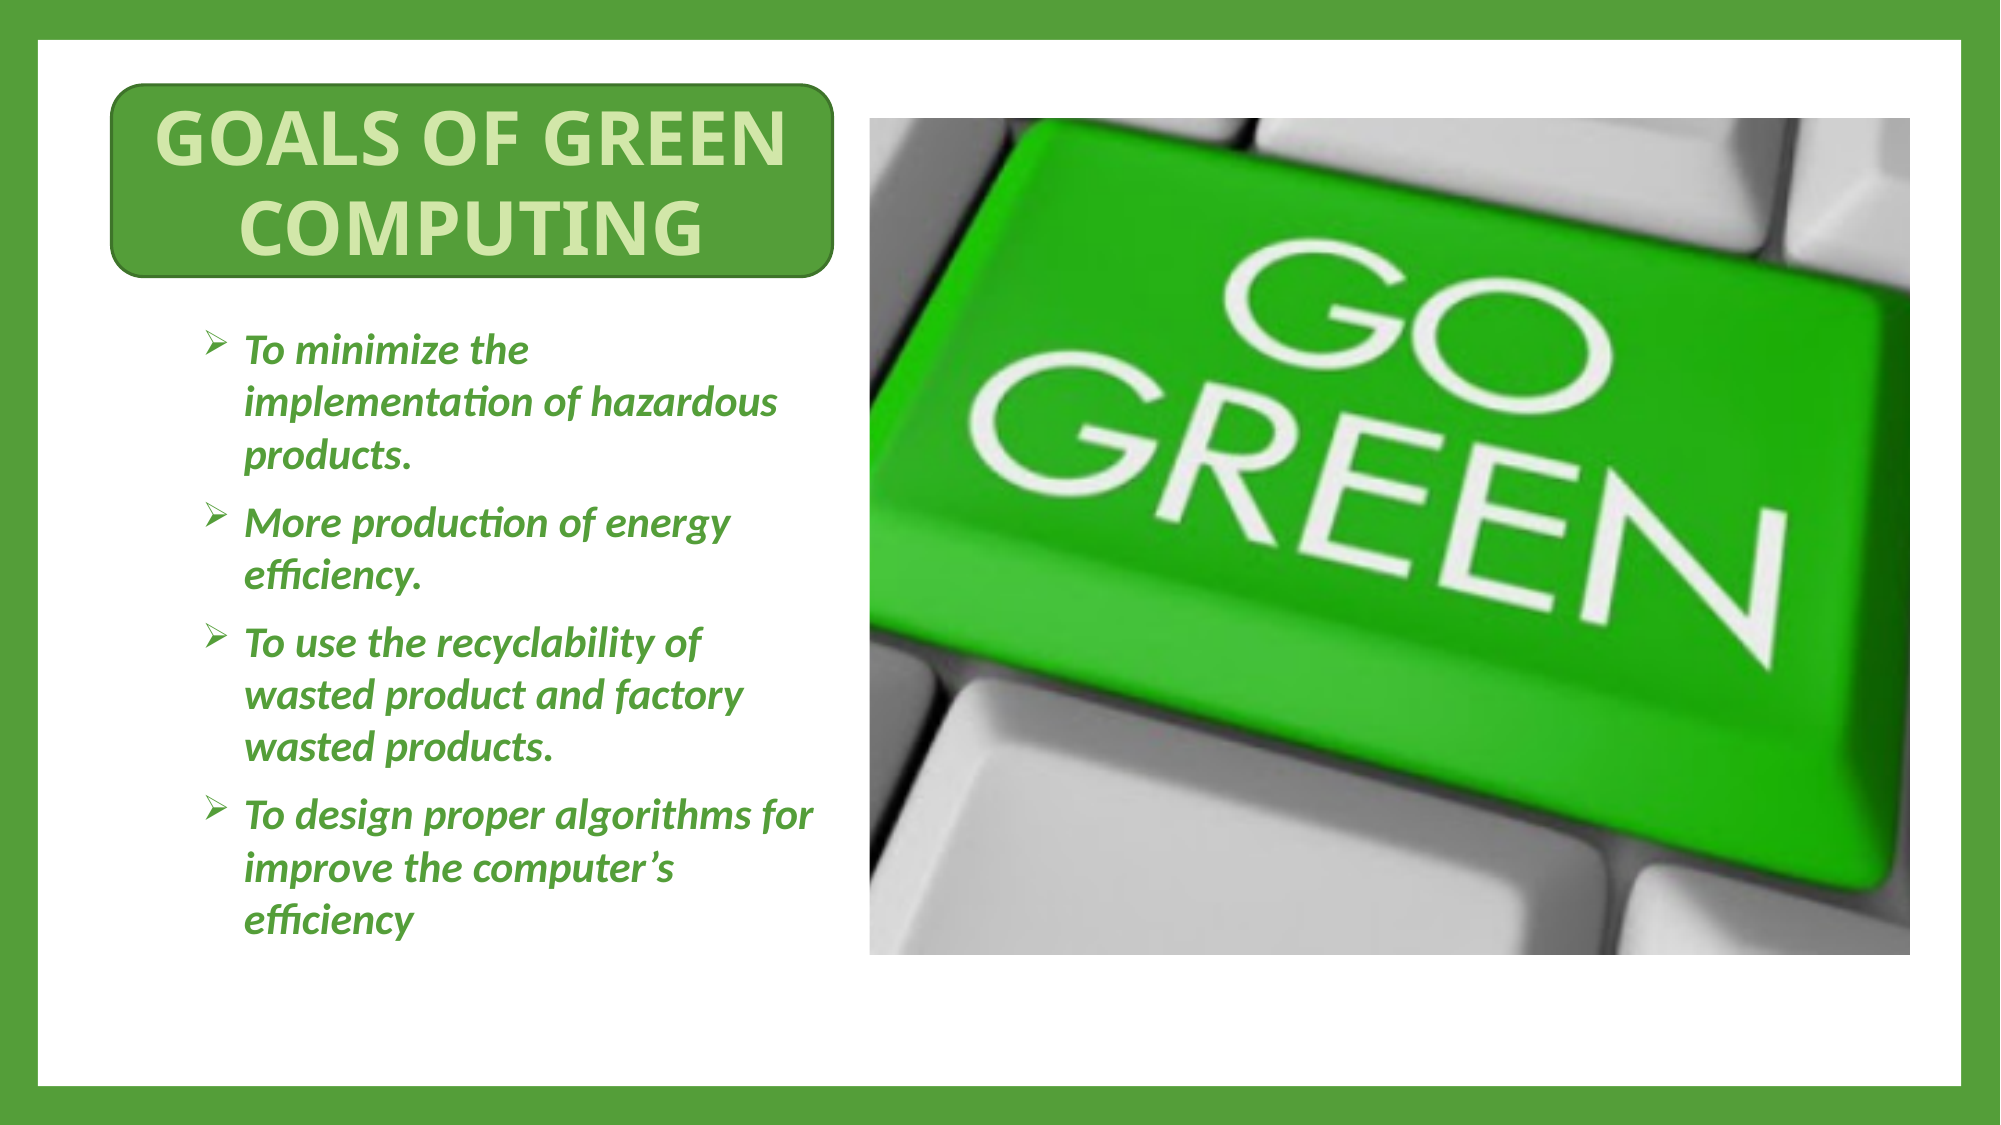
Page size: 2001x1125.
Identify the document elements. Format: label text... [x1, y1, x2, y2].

list To minimize the implementation of hazardous products. More production of energy efficiency. To use the recyclability of wasted product and factory wasted products. To design proper algorithms for improve the computer’s efficiency [187, 313, 833, 992]
text_box GOALS OF GREEN COMPUTING [109, 83, 835, 279]
picture [869, 117, 1911, 956]
